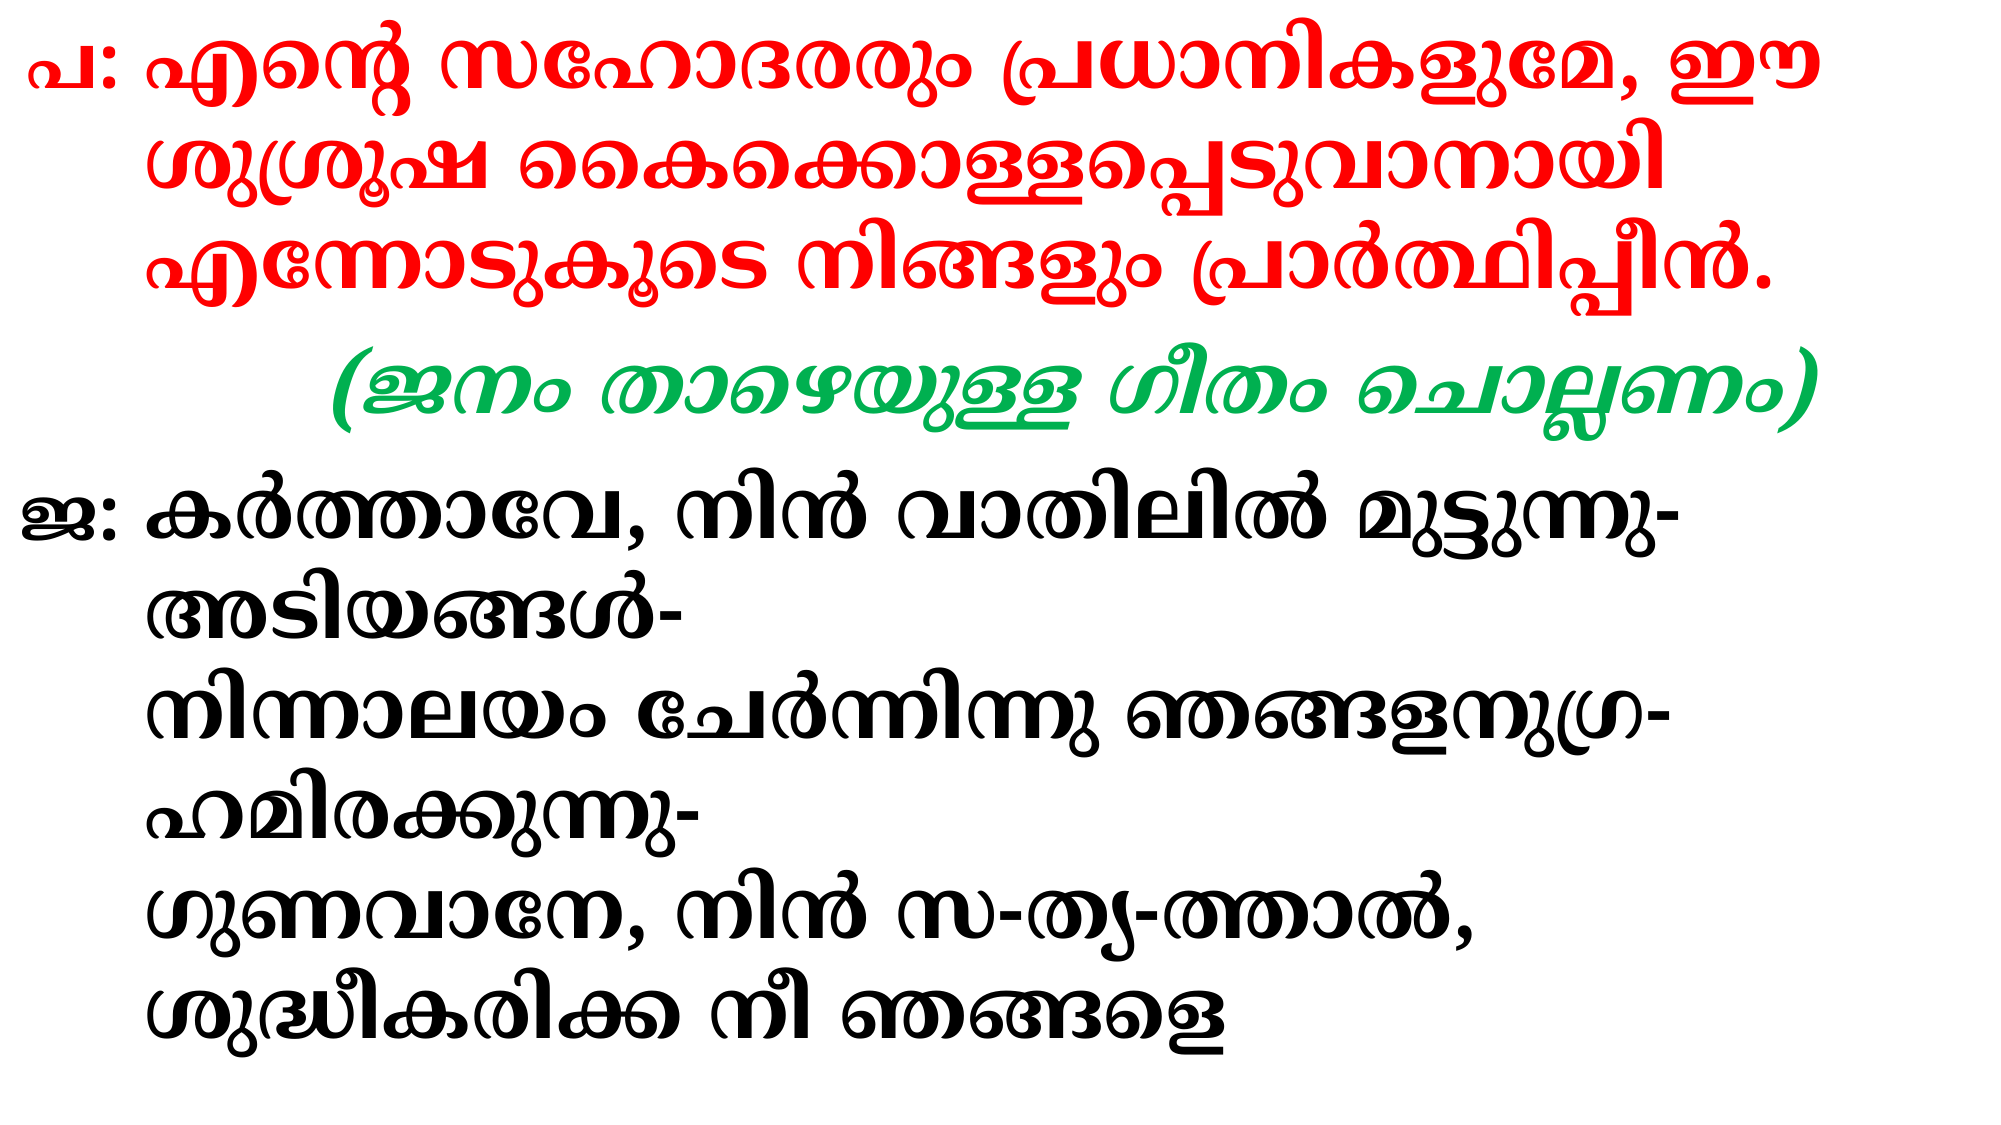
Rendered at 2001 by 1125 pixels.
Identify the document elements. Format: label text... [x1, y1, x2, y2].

text_box പ: [21, 8, 137, 110]
text_box എന്‍റെ സഹോദരരും പ്രധാനികളുമേ, ഈ ശുശ്രൂഷ കൈക്കൊള്ളപ്പെടുവാനായി എന്നോടുകൂടെ നിങ്ങളും പ്രാര്‍ത്ഥിപ്പീന്‍. (ജനം താഴെയുള്ള ഗീതം ചൊല്ലണം) കര്‍ത്താവേ, നിന്‍ വാതിലില്‍ മുട്ടുന്നു-അടിയങ്ങള്‍- നിന്നാലയം ചേര്‍ന്നിന്നു ഞങ്ങളനുഗ്ര-ഹമിരക്കുന്നു- ഗുണവാനേ, നിന്‍ സ-ത്യ-ത്താല്‍, ശുദ്ധീകരിക്ക നീ ഞങ്ങളെ [139, 0, 2000, 1061]
text_box [35, 3, 139, 186]
text_box ജ: [13, 460, 136, 562]
